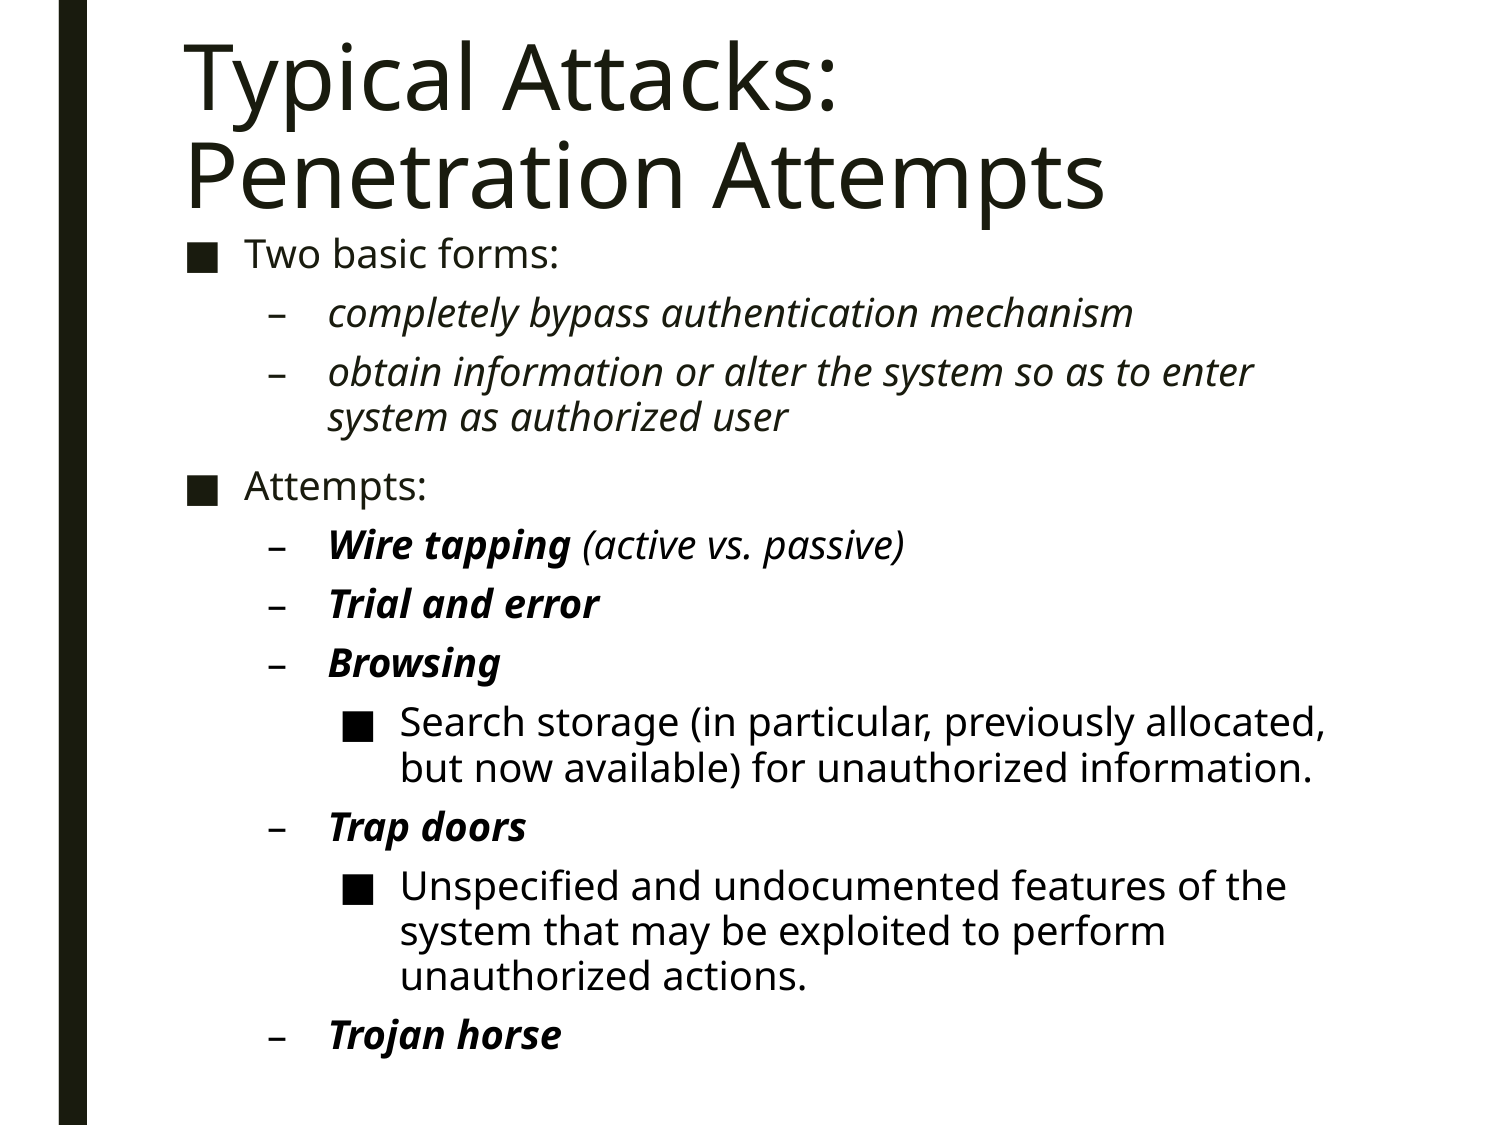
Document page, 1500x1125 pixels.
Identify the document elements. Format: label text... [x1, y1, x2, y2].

list Two basic forms: completely bypass authentication mechanism obtain information or alter the system so as to enter system as authorized user Attempts: Wire tapping (active vs. passive) Trial and error Browsing Search storage (in particular, previously allocated, but now available) for unauthorized information. Trap doors Unspecified and undocumented features of the system that may be exploited to perform unauthorized actions. Trojan horse [168, 224, 1351, 1075]
title Typical Attacks: Penetration Attempts [168, 24, 1288, 224]
